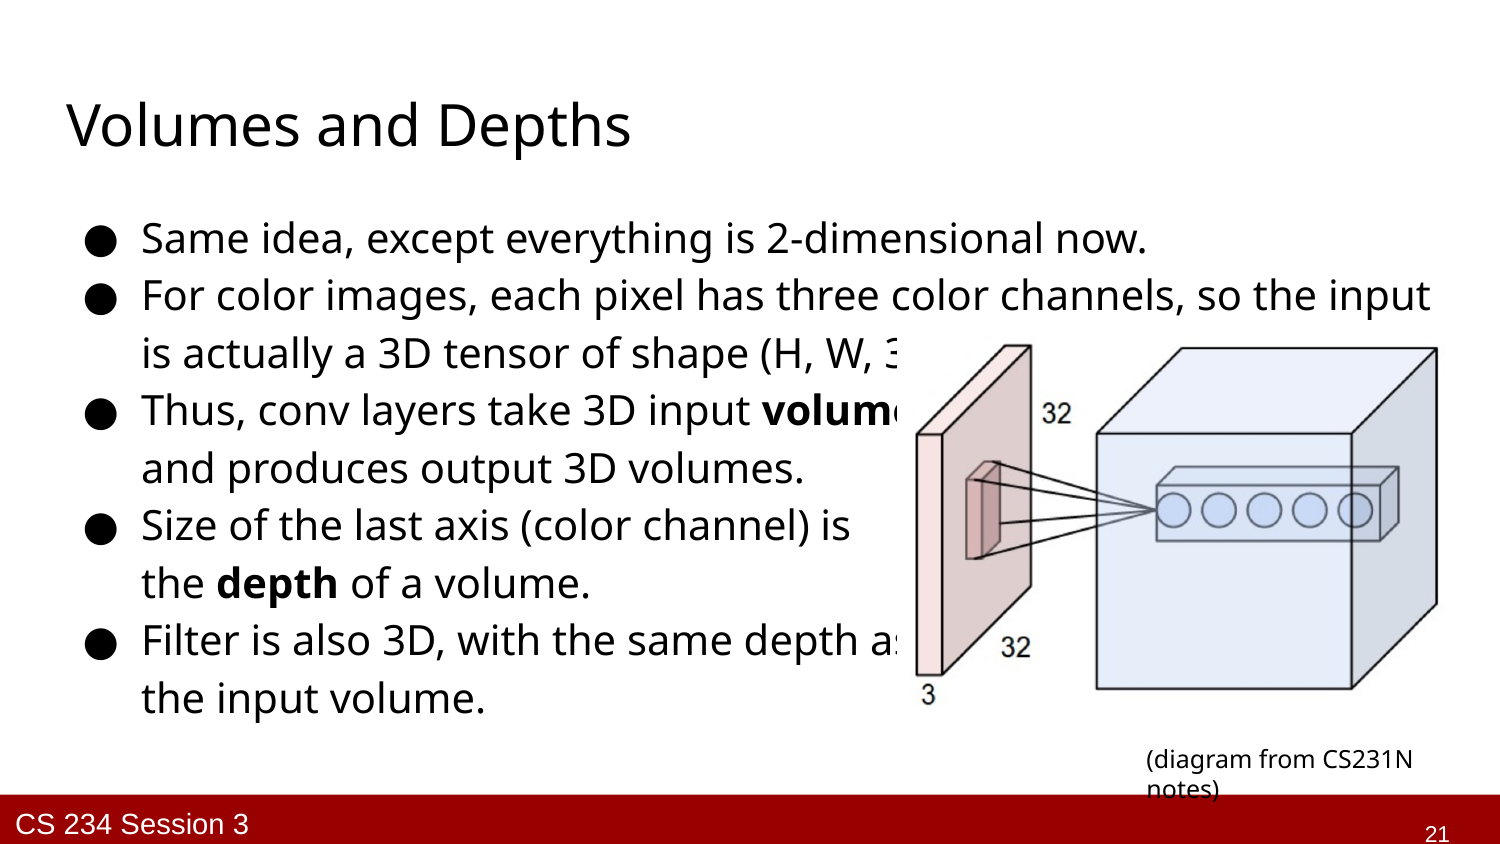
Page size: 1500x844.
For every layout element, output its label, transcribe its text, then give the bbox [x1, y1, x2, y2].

picture [897, 334, 1450, 717]
slide_number ‹#› [1383, 793, 1492, 844]
text_box (diagram from CS231N notes) [1131, 754, 1500, 793]
title Volumes and Depths [51, 72, 1449, 167]
slide_number CS 234 Session 3 [0, 796, 472, 844]
list Same idea, except everything is 2-dimensional now. For color images, each pixel has three color channels, so the input is actually a 3D tensor of shape (H, W, 3)! Thus, conv layers take 3D input volumes and produces output 3D volumes. Size of the last axis (color channel) is the depth of a volume. Filter is also 3D, with the same depth as the input volume. [51, 189, 1449, 750]
